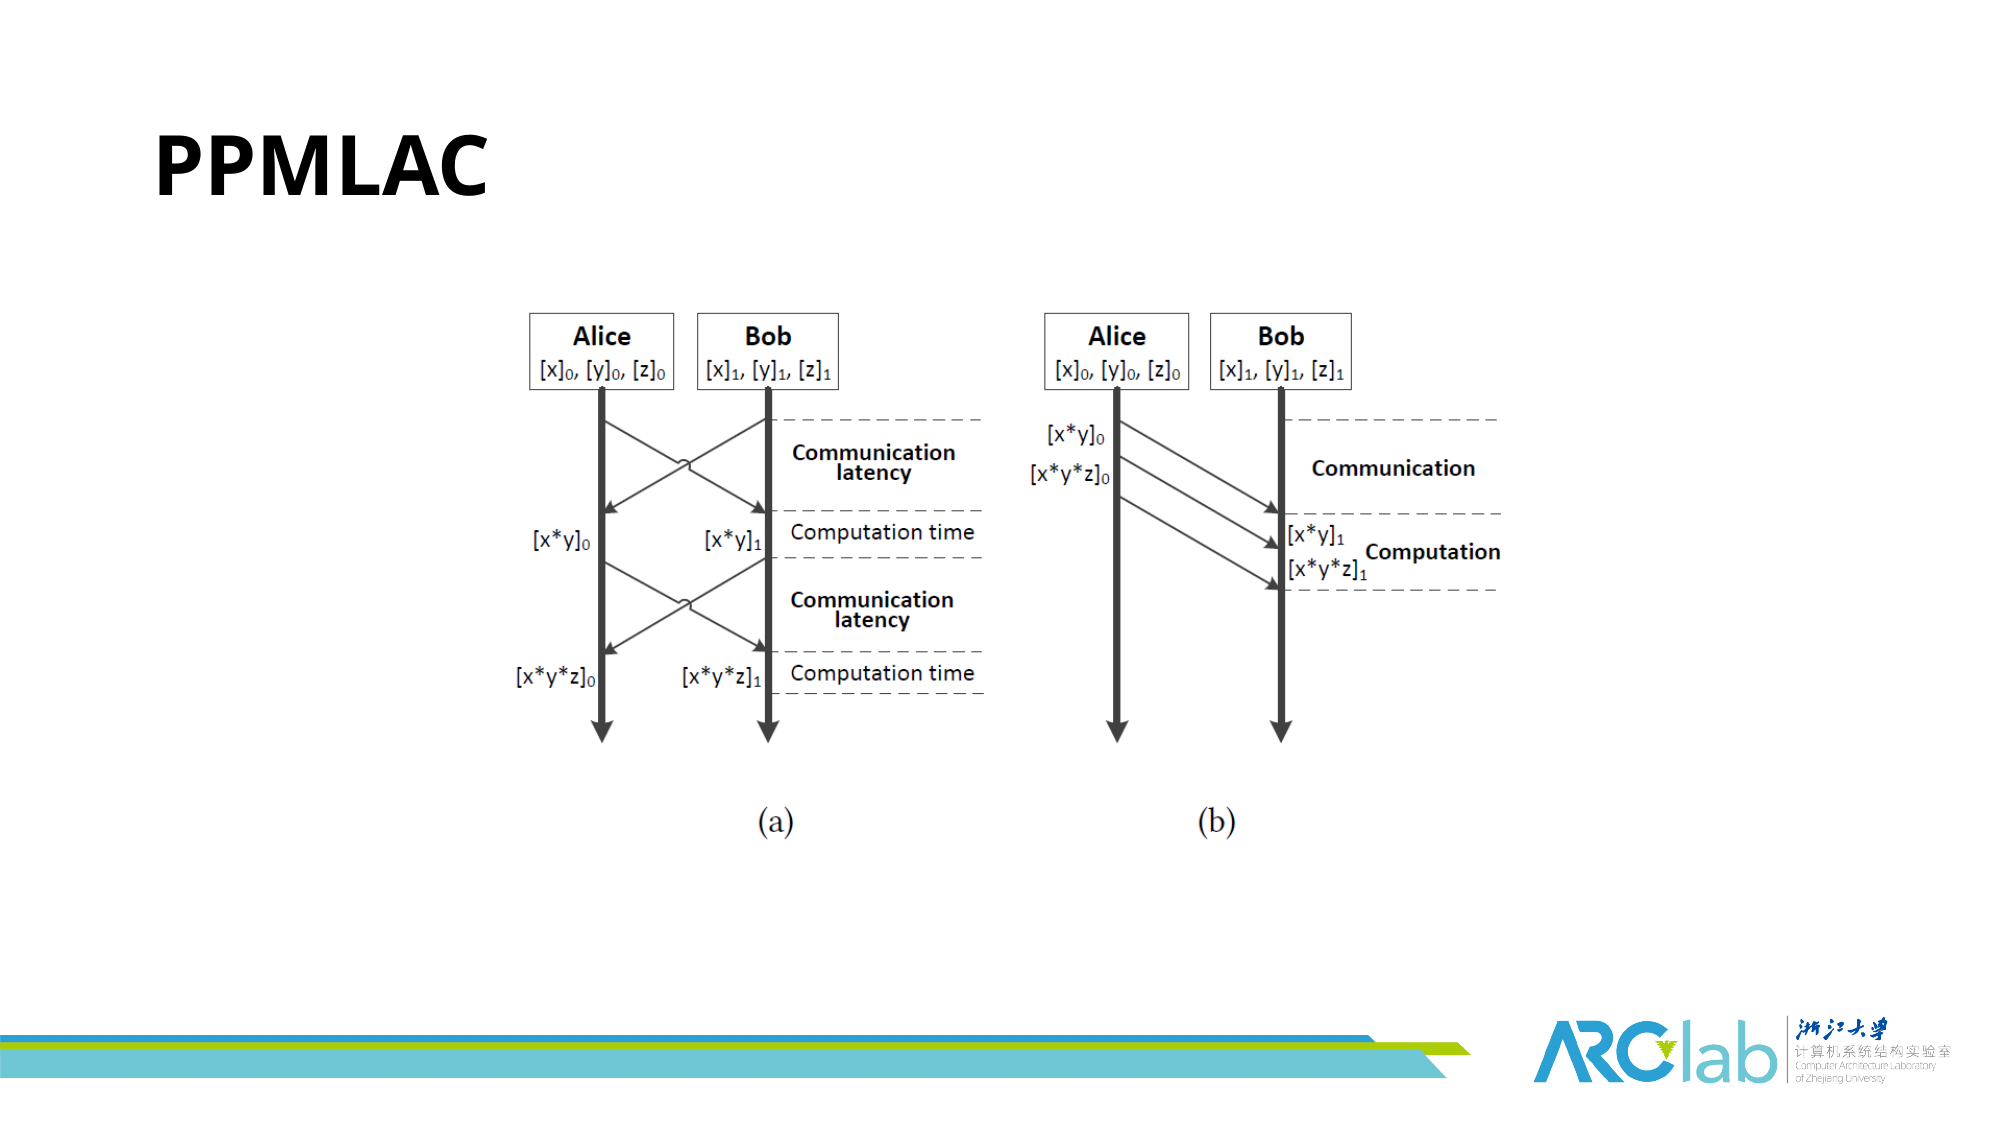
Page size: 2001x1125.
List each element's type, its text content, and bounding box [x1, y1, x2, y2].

picture [473, 269, 1526, 856]
picture [0, 1003, 2000, 1125]
title PPMLAC [137, 59, 1863, 278]
